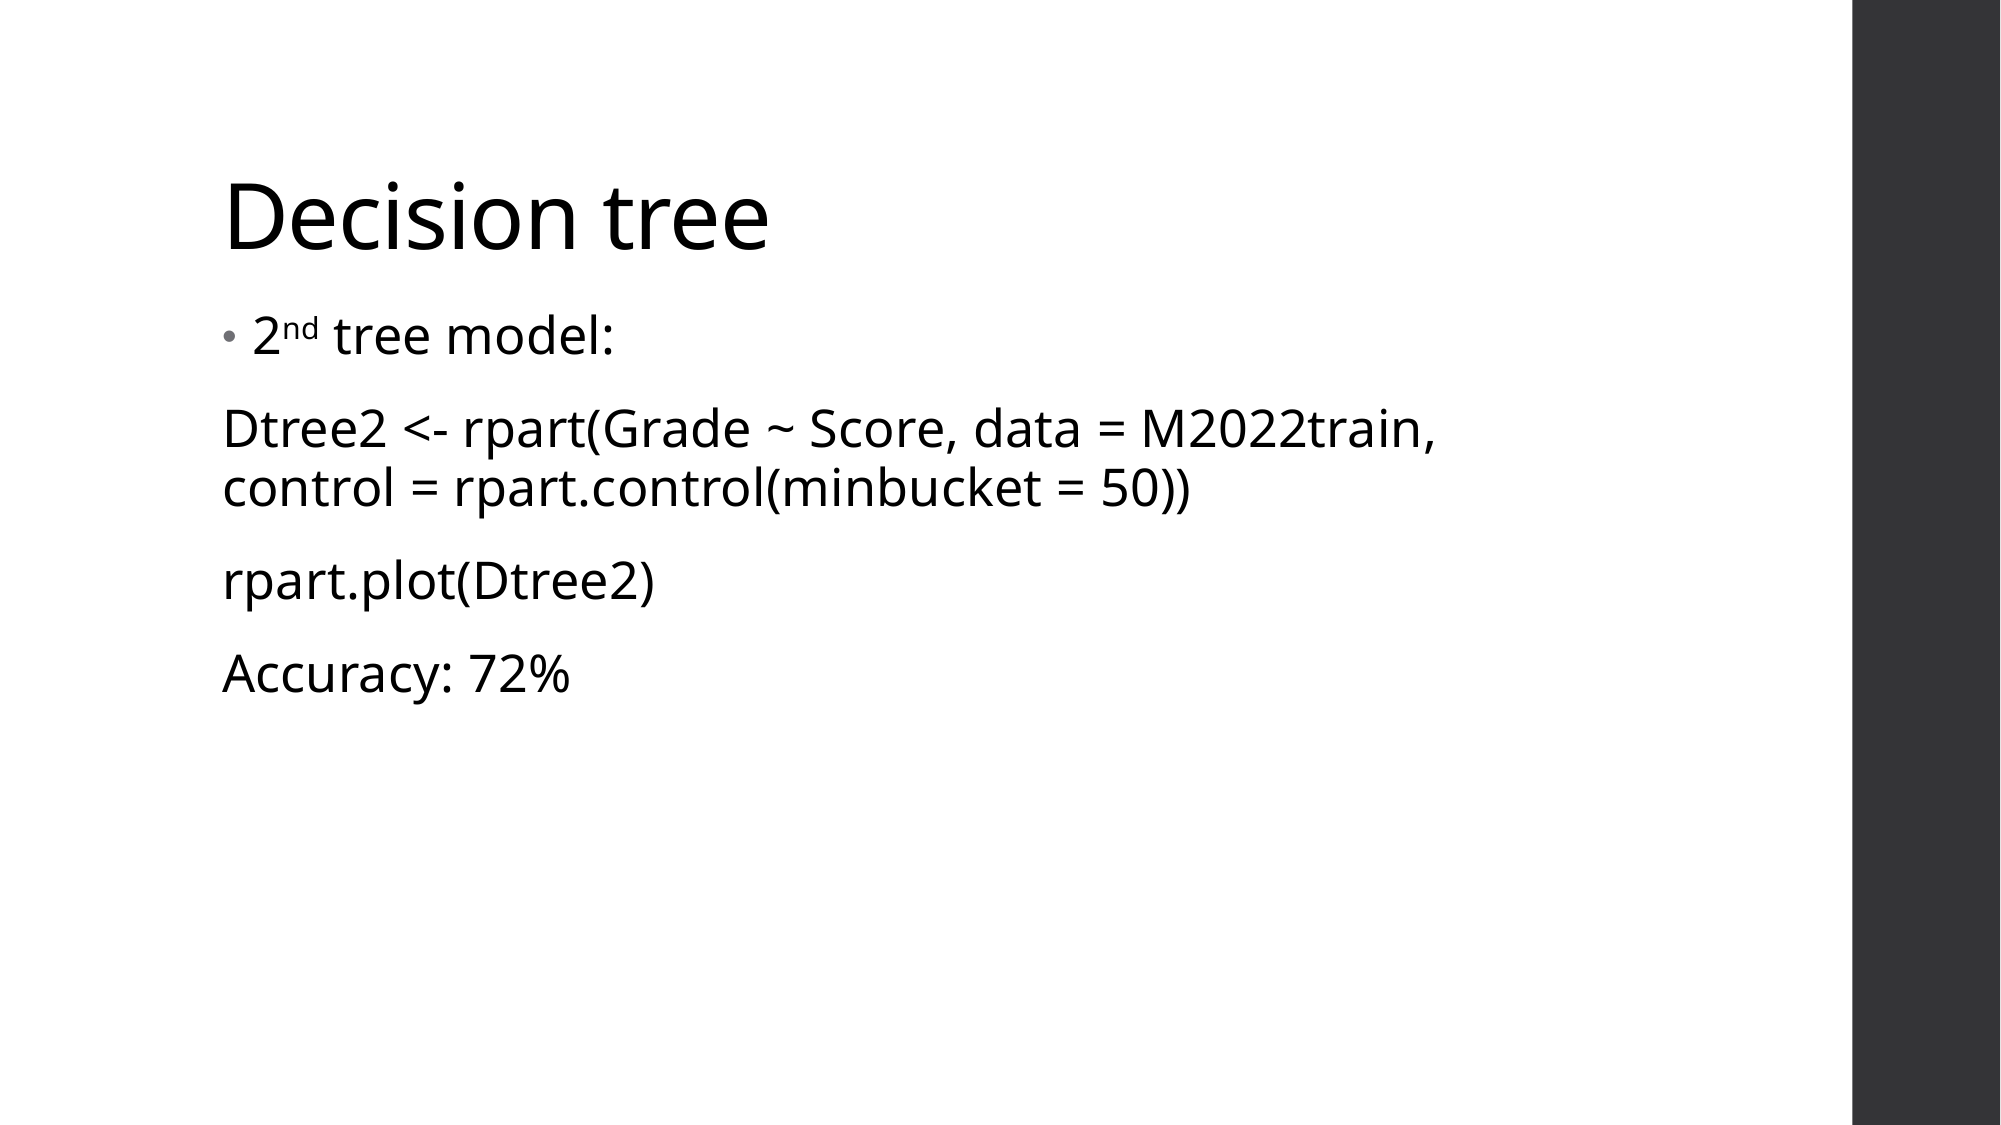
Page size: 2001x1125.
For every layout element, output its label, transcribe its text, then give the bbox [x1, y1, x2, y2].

list 2nd tree model: Dtree2 <- rpart(Grade ~ Score, data = M2022train, control = rpart.control(minbucket = 50)) rpart.plot(Dtree2) Accuracy: 72% [206, 299, 1617, 1014]
title Decision tree [206, 60, 1797, 278]
